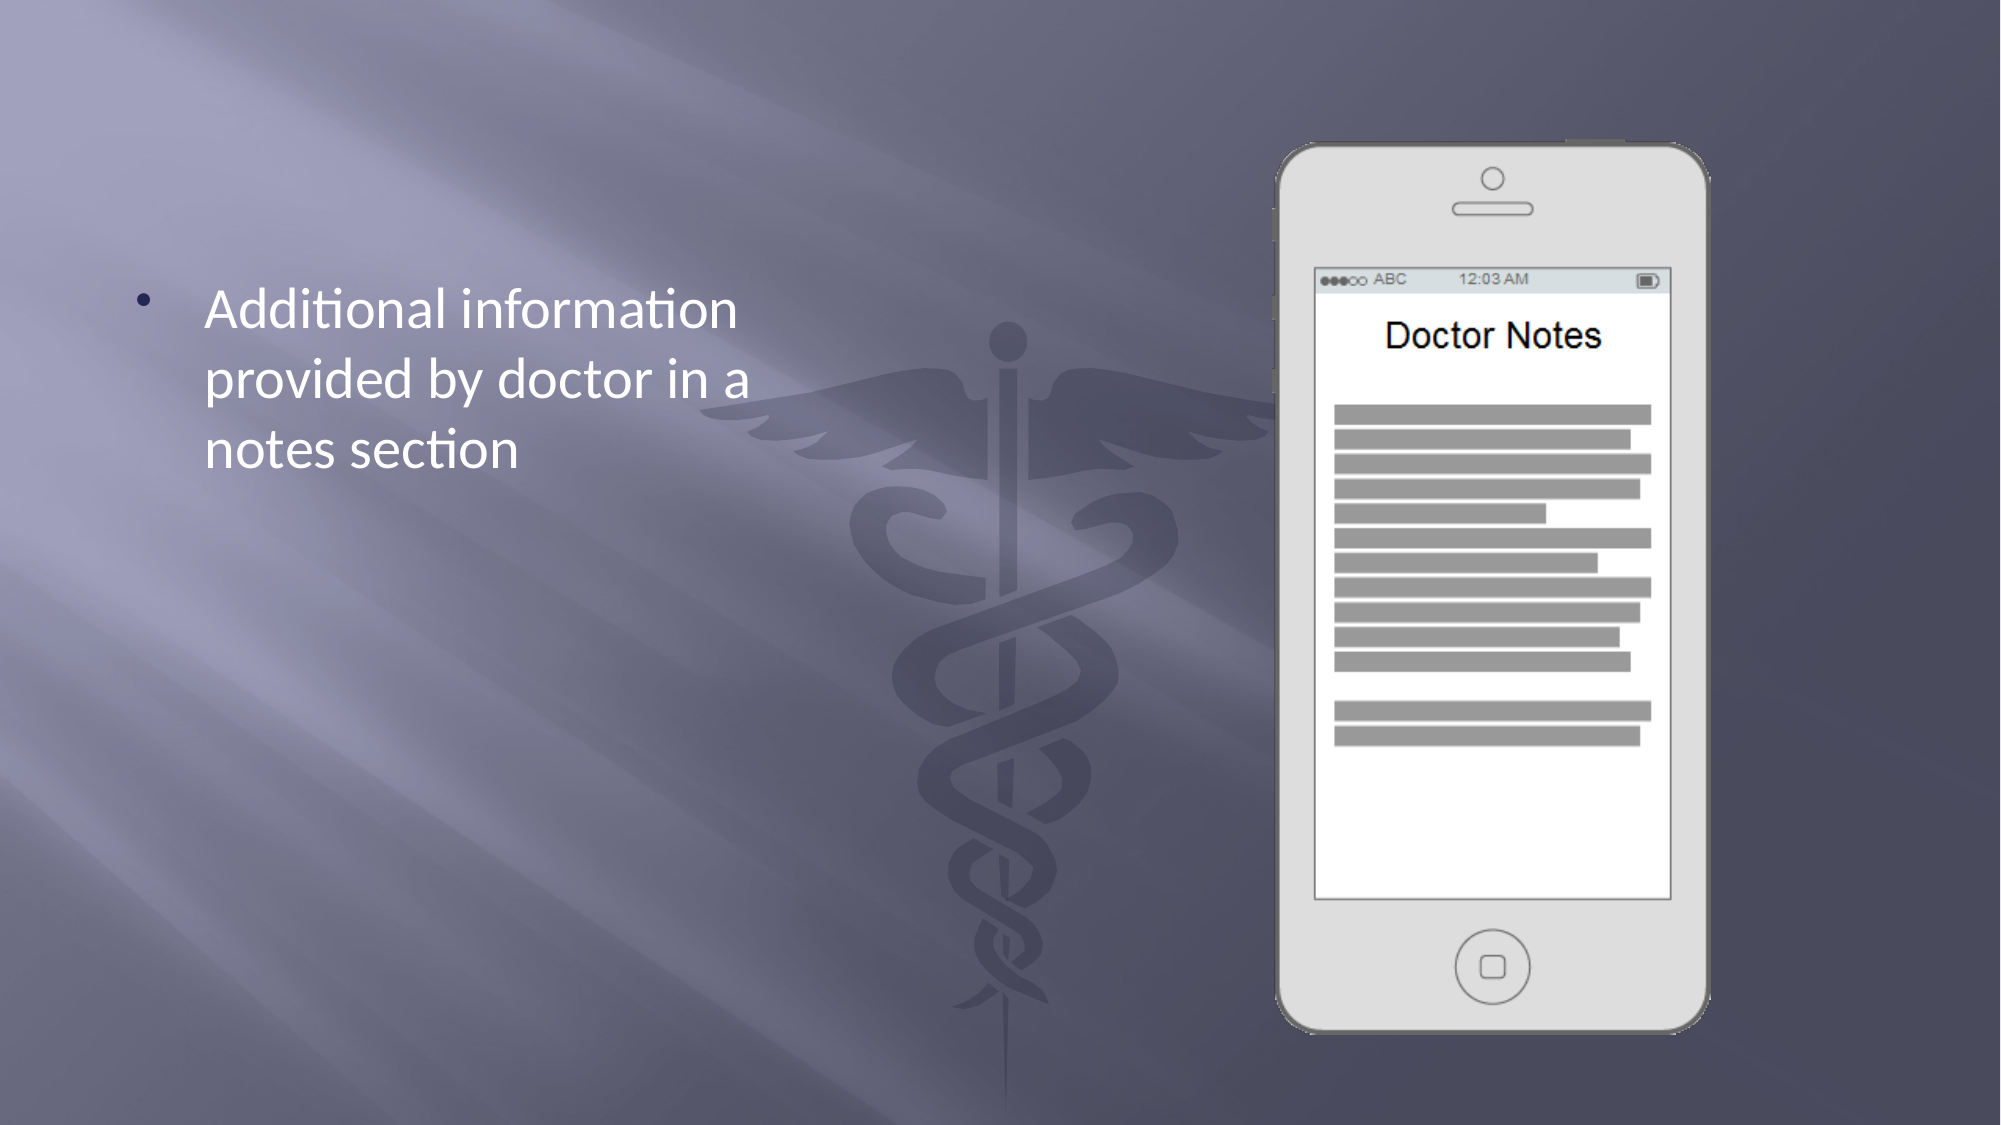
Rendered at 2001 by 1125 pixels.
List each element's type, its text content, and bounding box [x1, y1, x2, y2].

picture [1272, 139, 1711, 1035]
list Additional information provided by doctor in a notes section [99, 262, 829, 1035]
